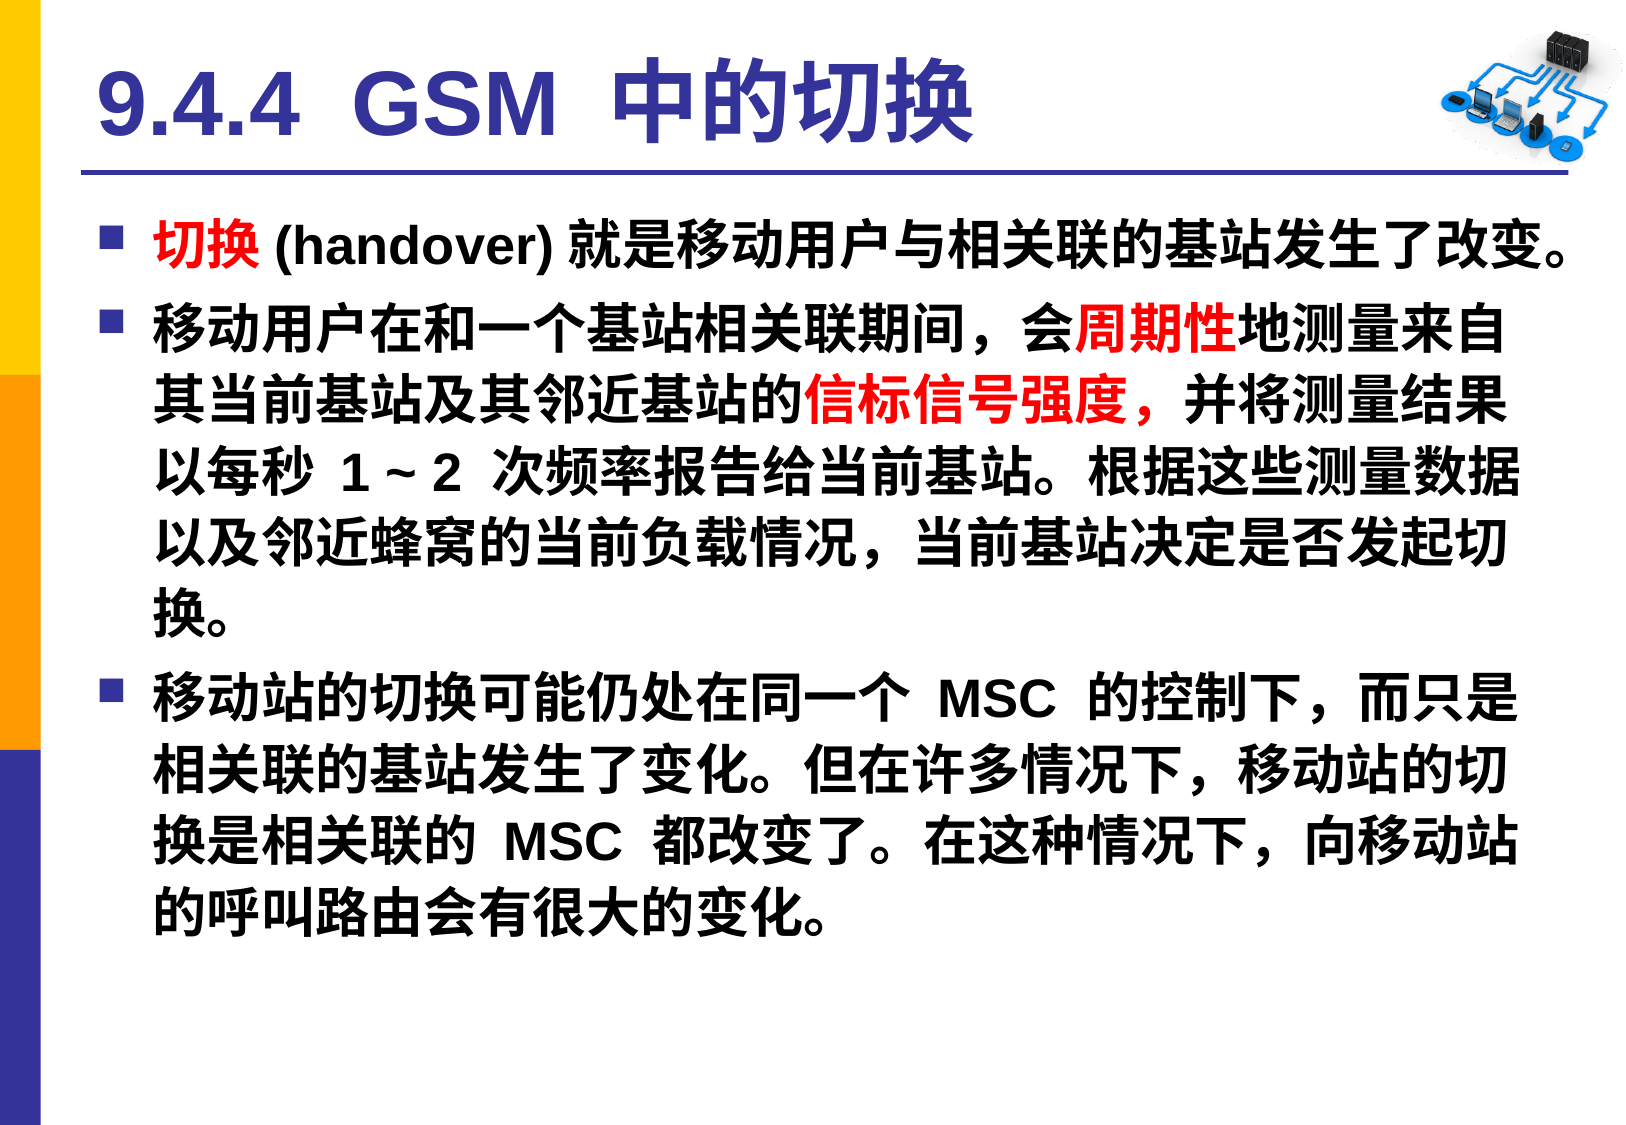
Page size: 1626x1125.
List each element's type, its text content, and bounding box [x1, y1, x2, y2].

list 切换(handover)就是移动用户与相关联的基站发生了改变。 移动用户在和一个基站相关联期间，会周期性地测量来自其当前基站及其邻近基站的信标信号强度，并将测量结果以每秒 1 ~ 2 次频率报告给当前基站。根据这些测量数据以及邻近蜂窝的当前负载情况，当前基站决定是否发起切换。 移动站的切换可能仍处在同一个 MSC 的控制下，而只是相关联的基站发生了变化。但在许多情况下，移动站的切换是相关联的 MSC 都改变了。在这种情况下，向移动站的呼叫路由会有很大的变化。 [81, 196, 1569, 1006]
picture [1438, 30, 1624, 165]
title 9.4.4 GSM 中的切换 [81, 30, 1569, 161]
